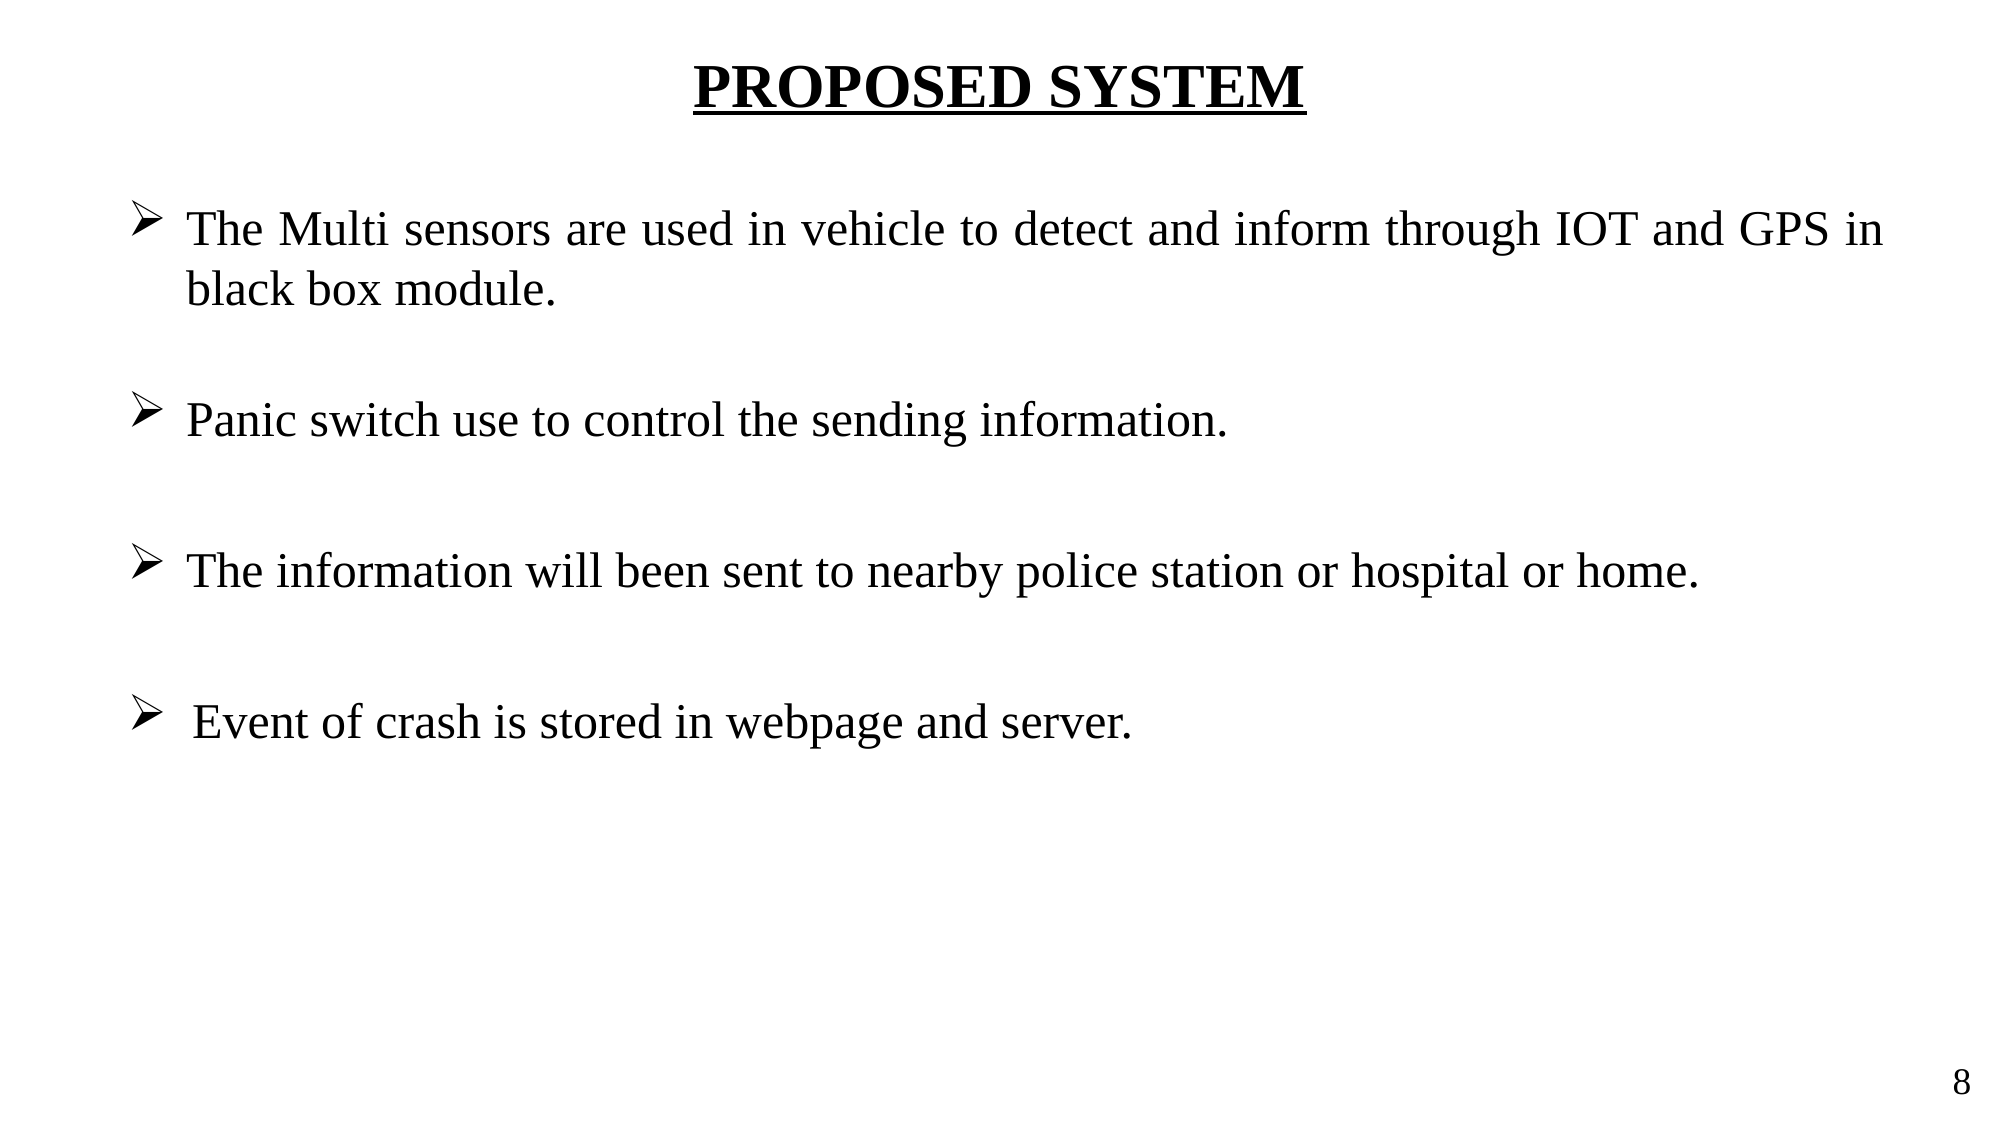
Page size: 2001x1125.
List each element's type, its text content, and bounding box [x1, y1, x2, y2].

title PROPOSED SYSTEM [353, 24, 1647, 150]
list The Multi sensors are used in vehicle to detect and inform through IOT and GPS in black box module. Panic switch use to control the sending information. The information will been sent to nearby police station or hospital or home. Event of crash is stored in webpage and server. [112, 187, 1900, 950]
text_box 8 [1937, 1049, 1987, 1110]
